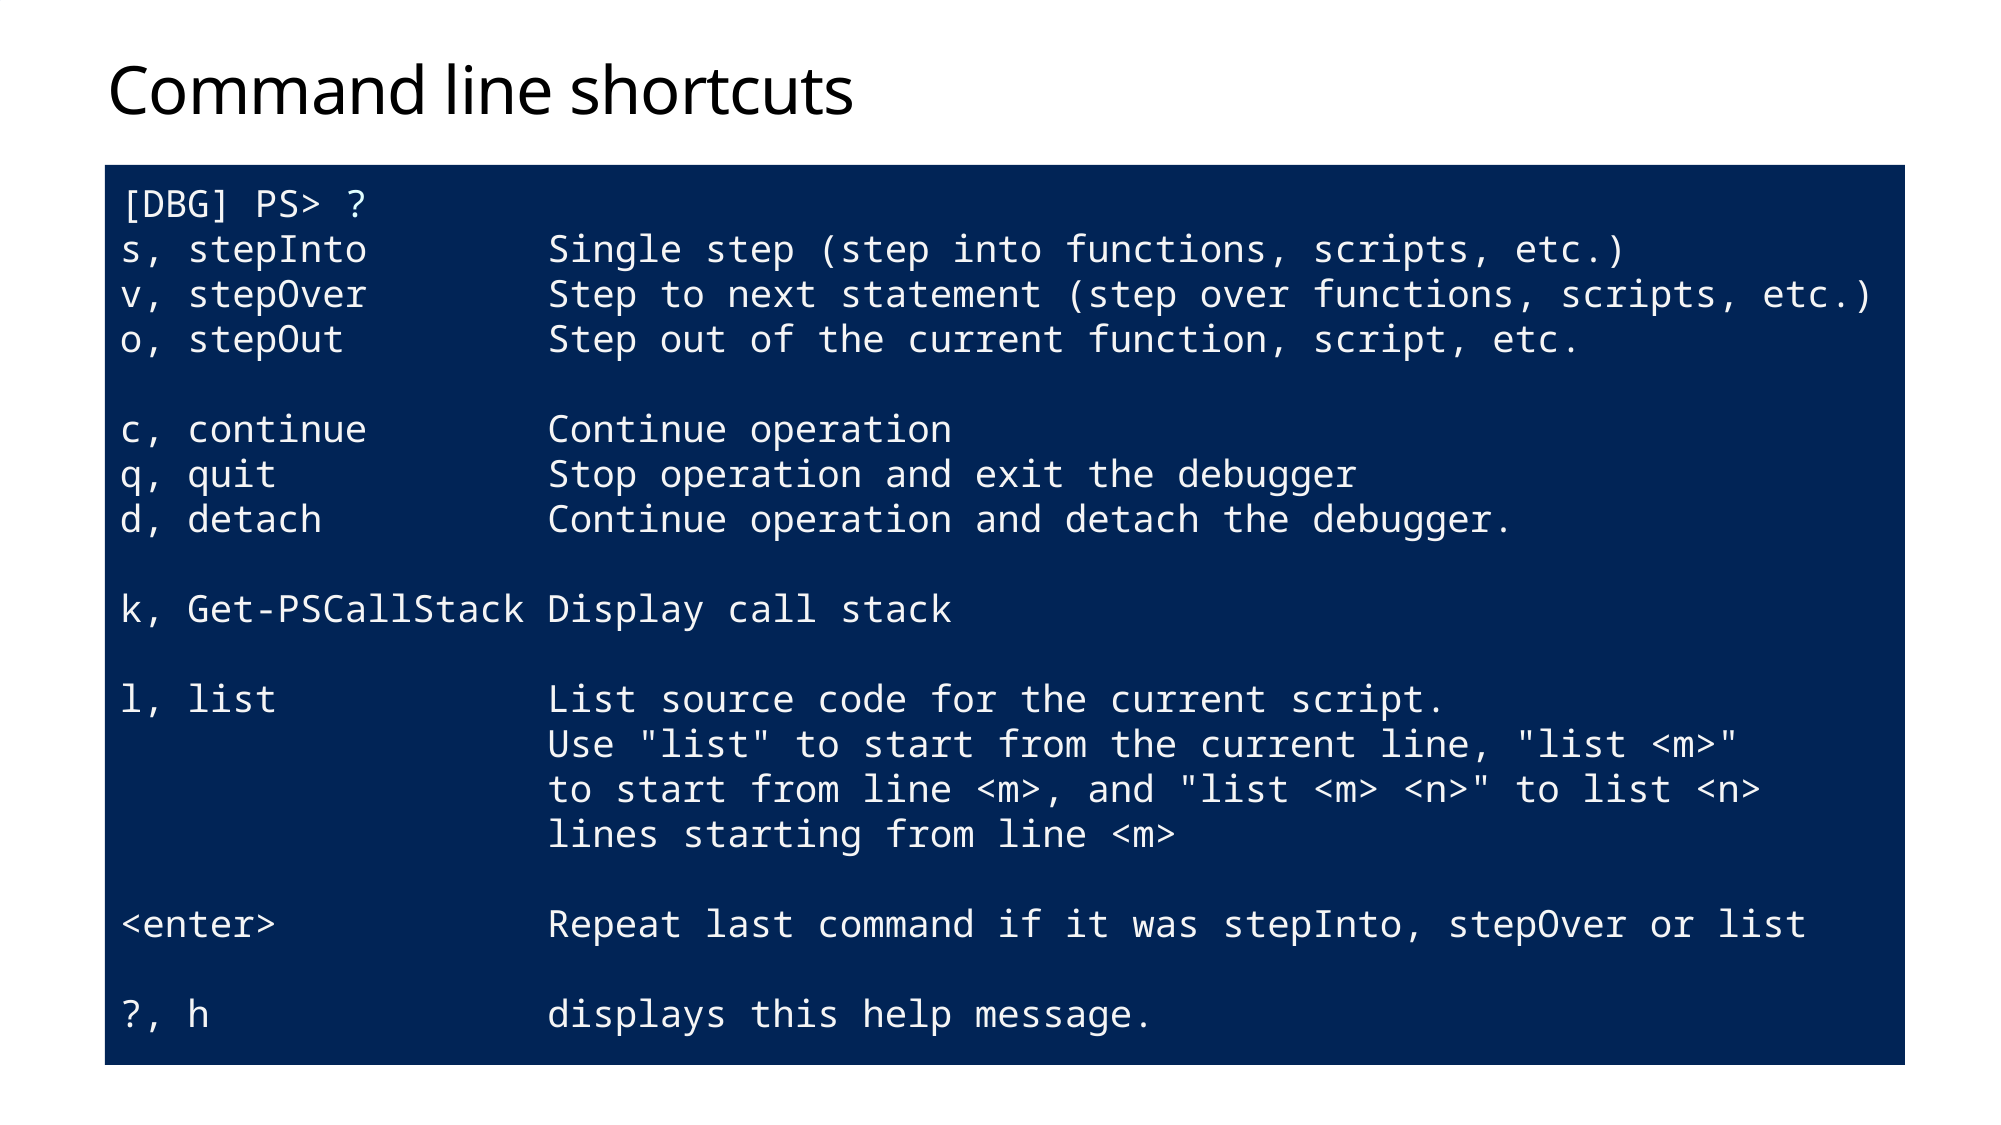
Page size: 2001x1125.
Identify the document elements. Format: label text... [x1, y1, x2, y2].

text_box [DBG] PS> ? s, stepInto Single step (step into functions, scripts, etc.) v, stepOver Step to next statement (step over functions, scripts, etc.) o, stepOut Step out of the current function, script, etc. c, continue Continue operation q, quit Stop operation and exit the debugger d, detach Continue operation and detach the debugger. k, Get-PSCallStack Display call stack l, list List source code for the current script. Use "list" to start from the current line, "list <m>" to start from line <m>, and "list <m> <n>" to list <n> lines starting from line <m> <enter> Repeat last command if it was stepInto, stepOver or list ?, h displays this help message. [104, 164, 1905, 1065]
title Command line shortcuts [107, 52, 1893, 129]
